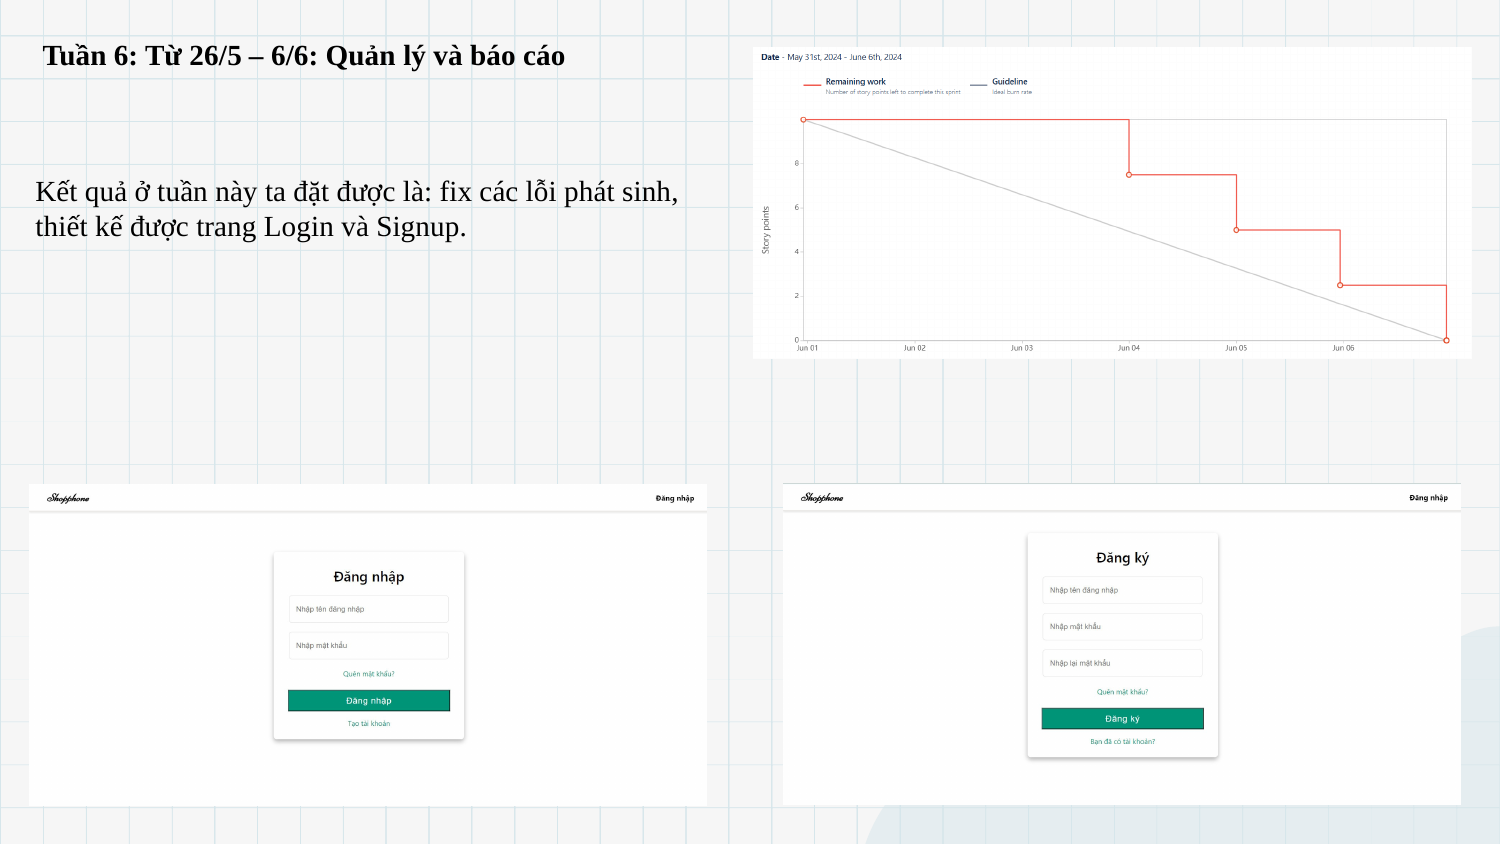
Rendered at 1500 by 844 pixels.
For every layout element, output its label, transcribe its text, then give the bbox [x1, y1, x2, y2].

text_box Tuần 6: Từ 26/5 – 6/6: Quản lý và báo cáo [20, 10, 784, 79]
text_box Kết quả ở tuần này ta đặt được là: fix các lỗi phát sinh, thiết kế được trang Login và Signup. [20, 164, 707, 250]
picture [0, 0, 1500, 844]
